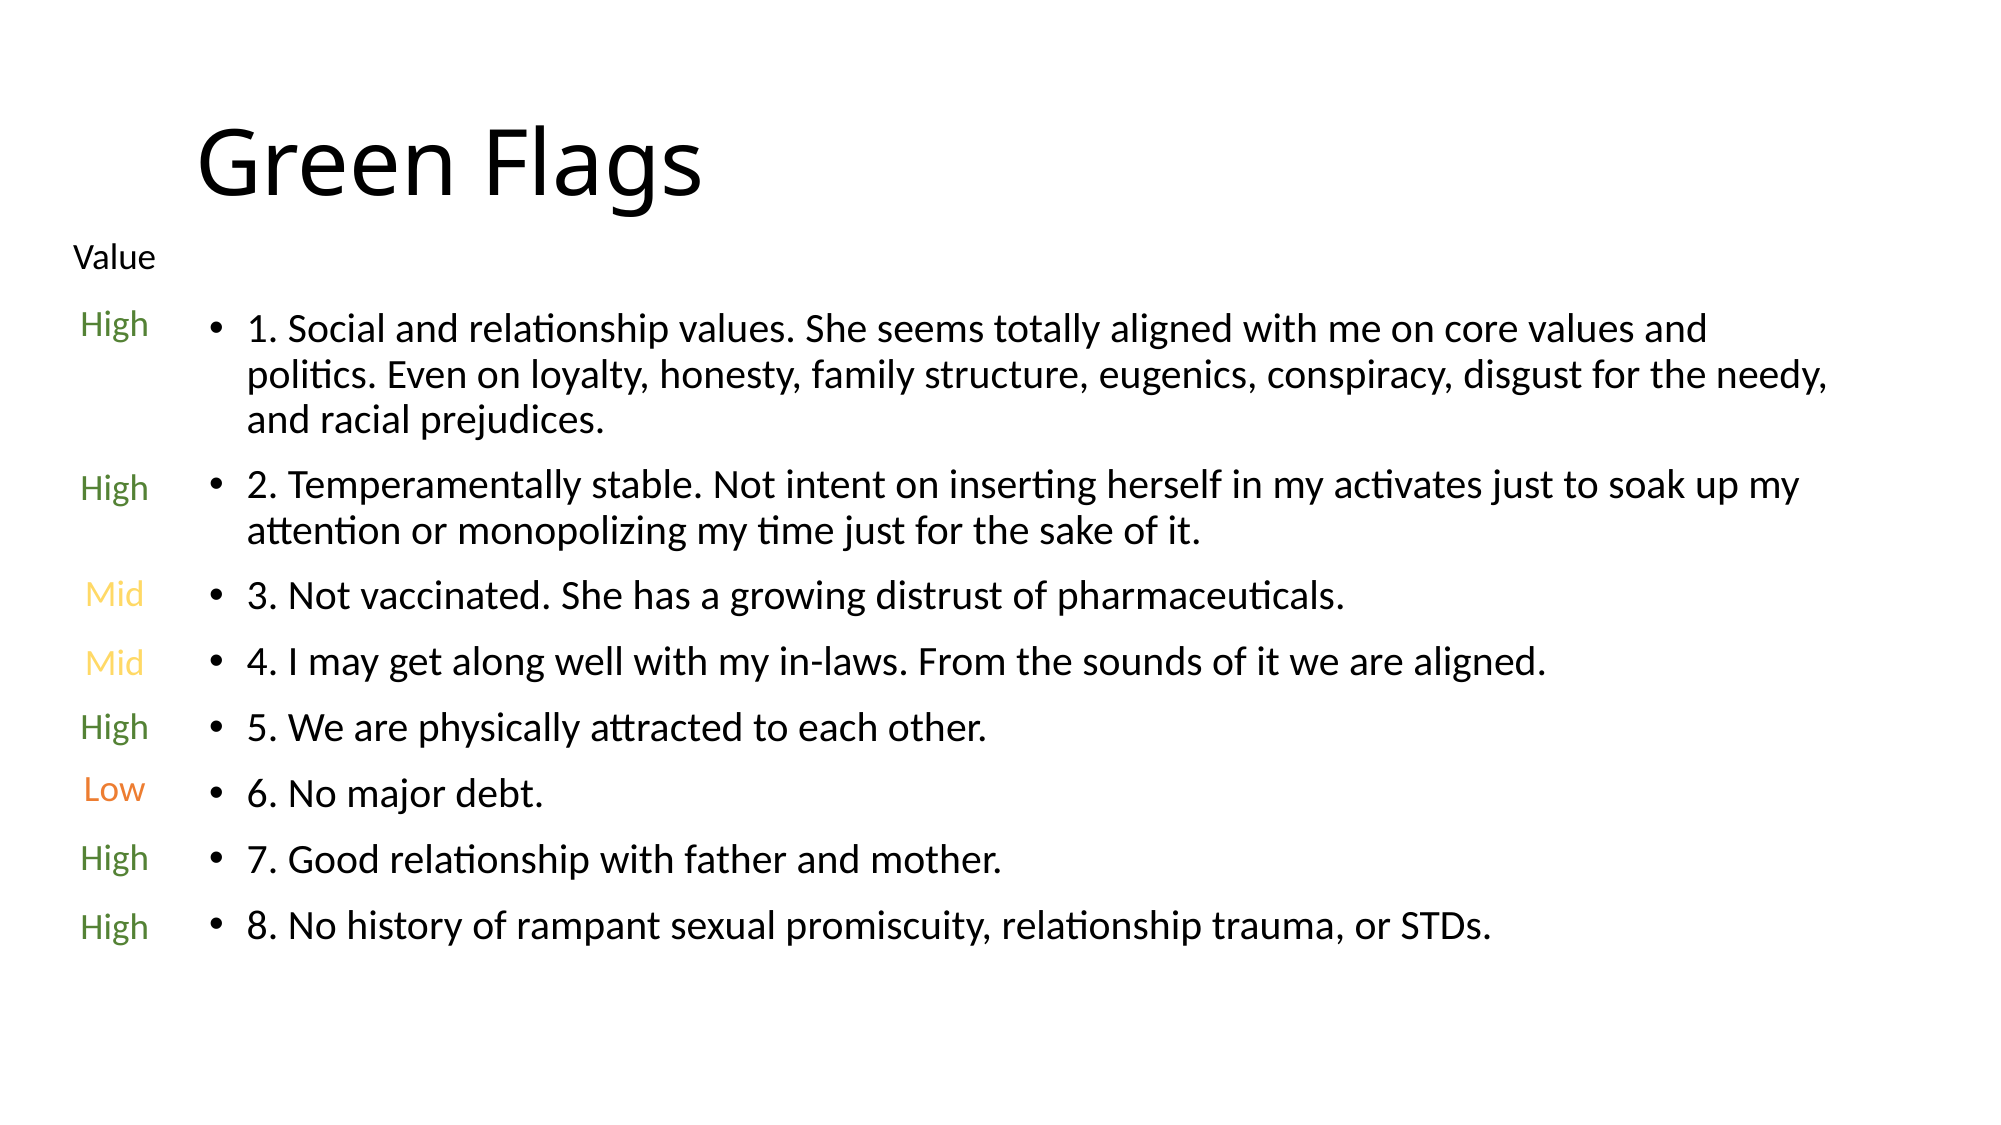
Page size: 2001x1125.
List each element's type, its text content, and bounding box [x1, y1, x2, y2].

text_box High [29, 700, 200, 756]
text_box Mid [29, 635, 200, 691]
text_box High [29, 900, 200, 956]
text_box High [29, 461, 200, 517]
text_box Mid [29, 566, 200, 622]
title Green Flags [180, 47, 1830, 286]
text_box High [29, 831, 200, 887]
text_box High [29, 296, 200, 352]
text_box Value [29, 230, 200, 286]
list 1. Social and relationship values. She seems totally aligned with me on core values and politics. Even on loyalty, honesty, family structure, eugenics, conspiracy, disgust for the needy, and racial prejudices. 2. Temperamentally stable. Not intent on inserting herself in my activates just to soak up my attention or monopolizing my time just for the sake of it. 3. Not vaccinated. She has a growing distrust of pharmaceuticals. 4. I may get along well with my in-laws. From the sounds of it we are aligned. 5. We are physically attracted to each other. 6. No major debt. 7. Good relationship with father and mother. 8. No history of rampant sexual promiscuity, relationship trauma, or STDs. [194, 299, 1863, 1078]
text_box Low [29, 762, 200, 818]
